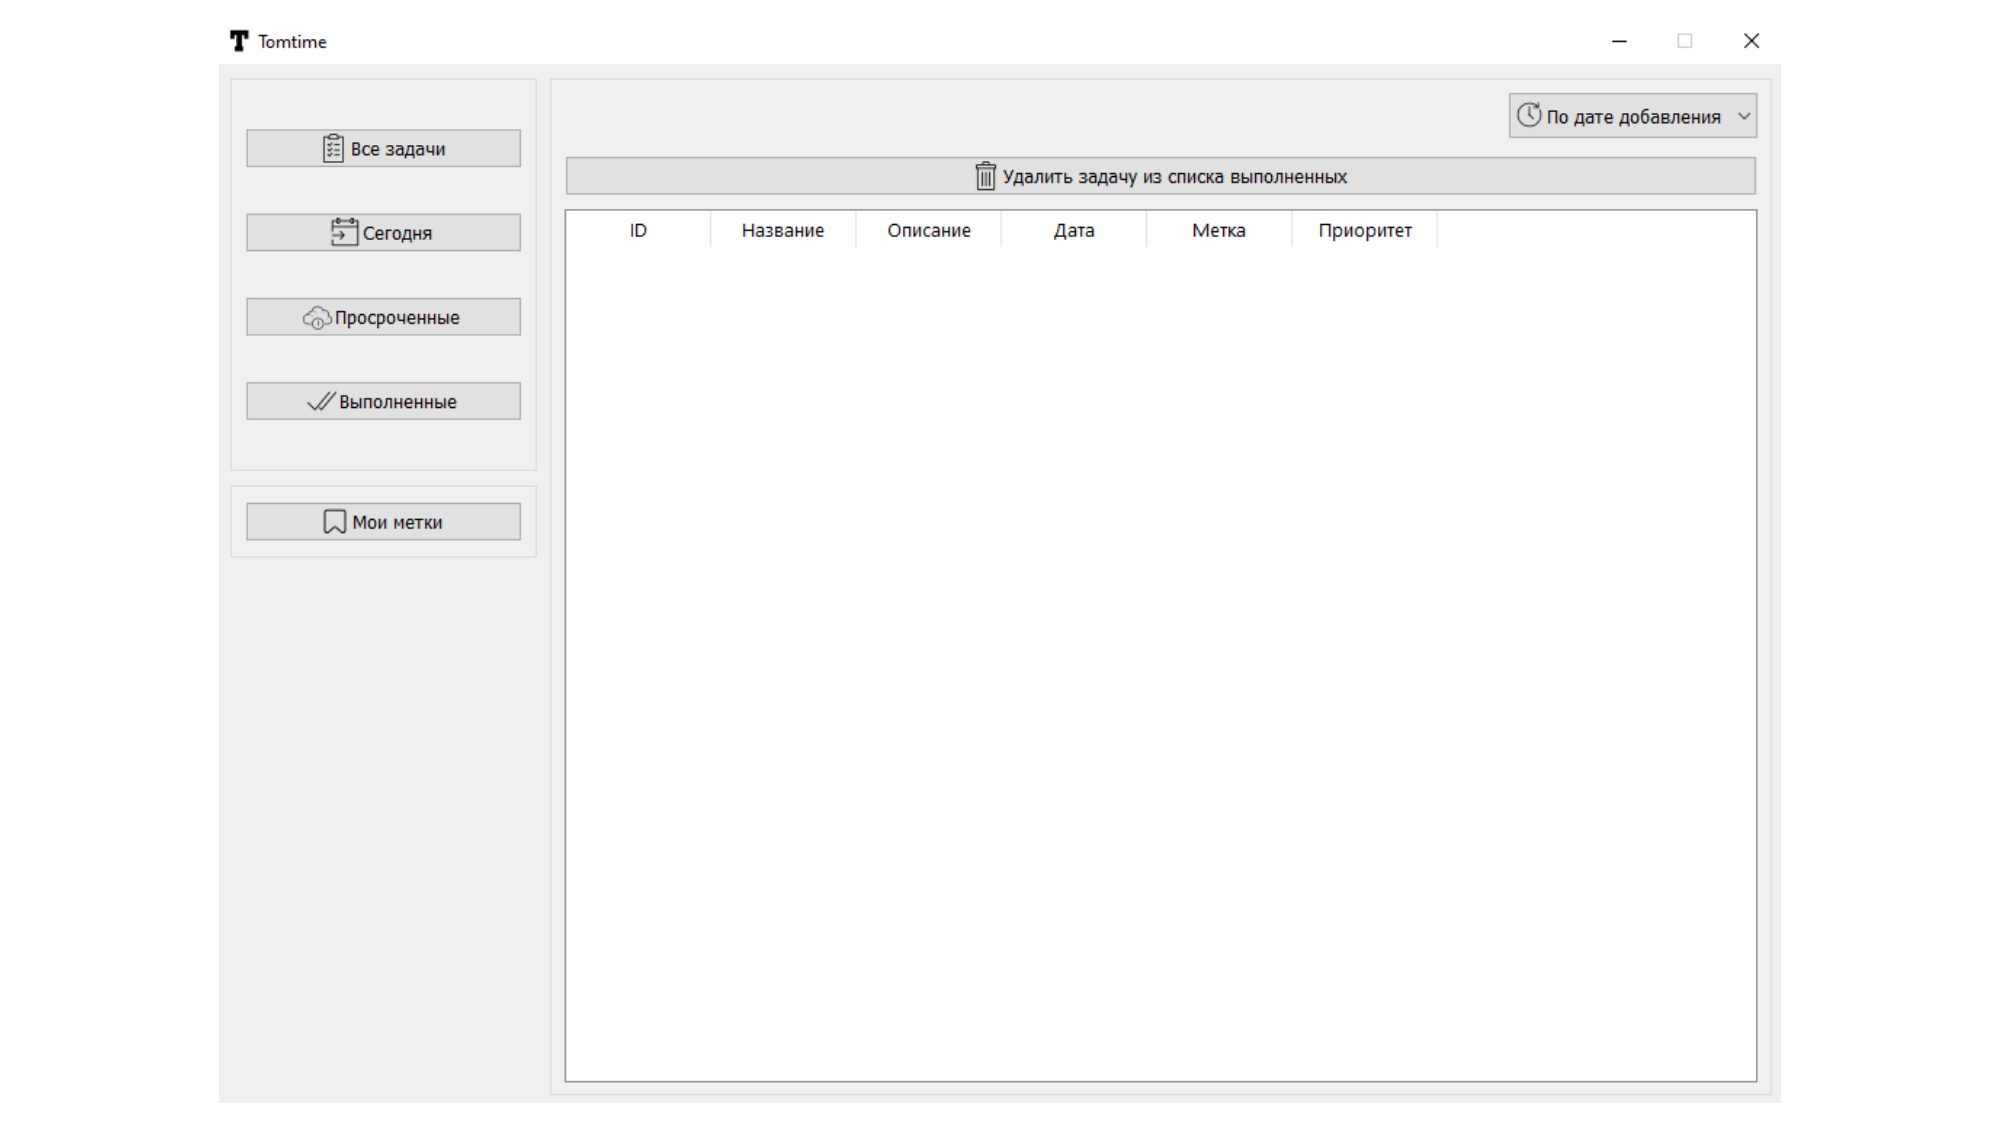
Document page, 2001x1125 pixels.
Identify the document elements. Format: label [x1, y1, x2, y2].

picture [219, 22, 1781, 1103]
